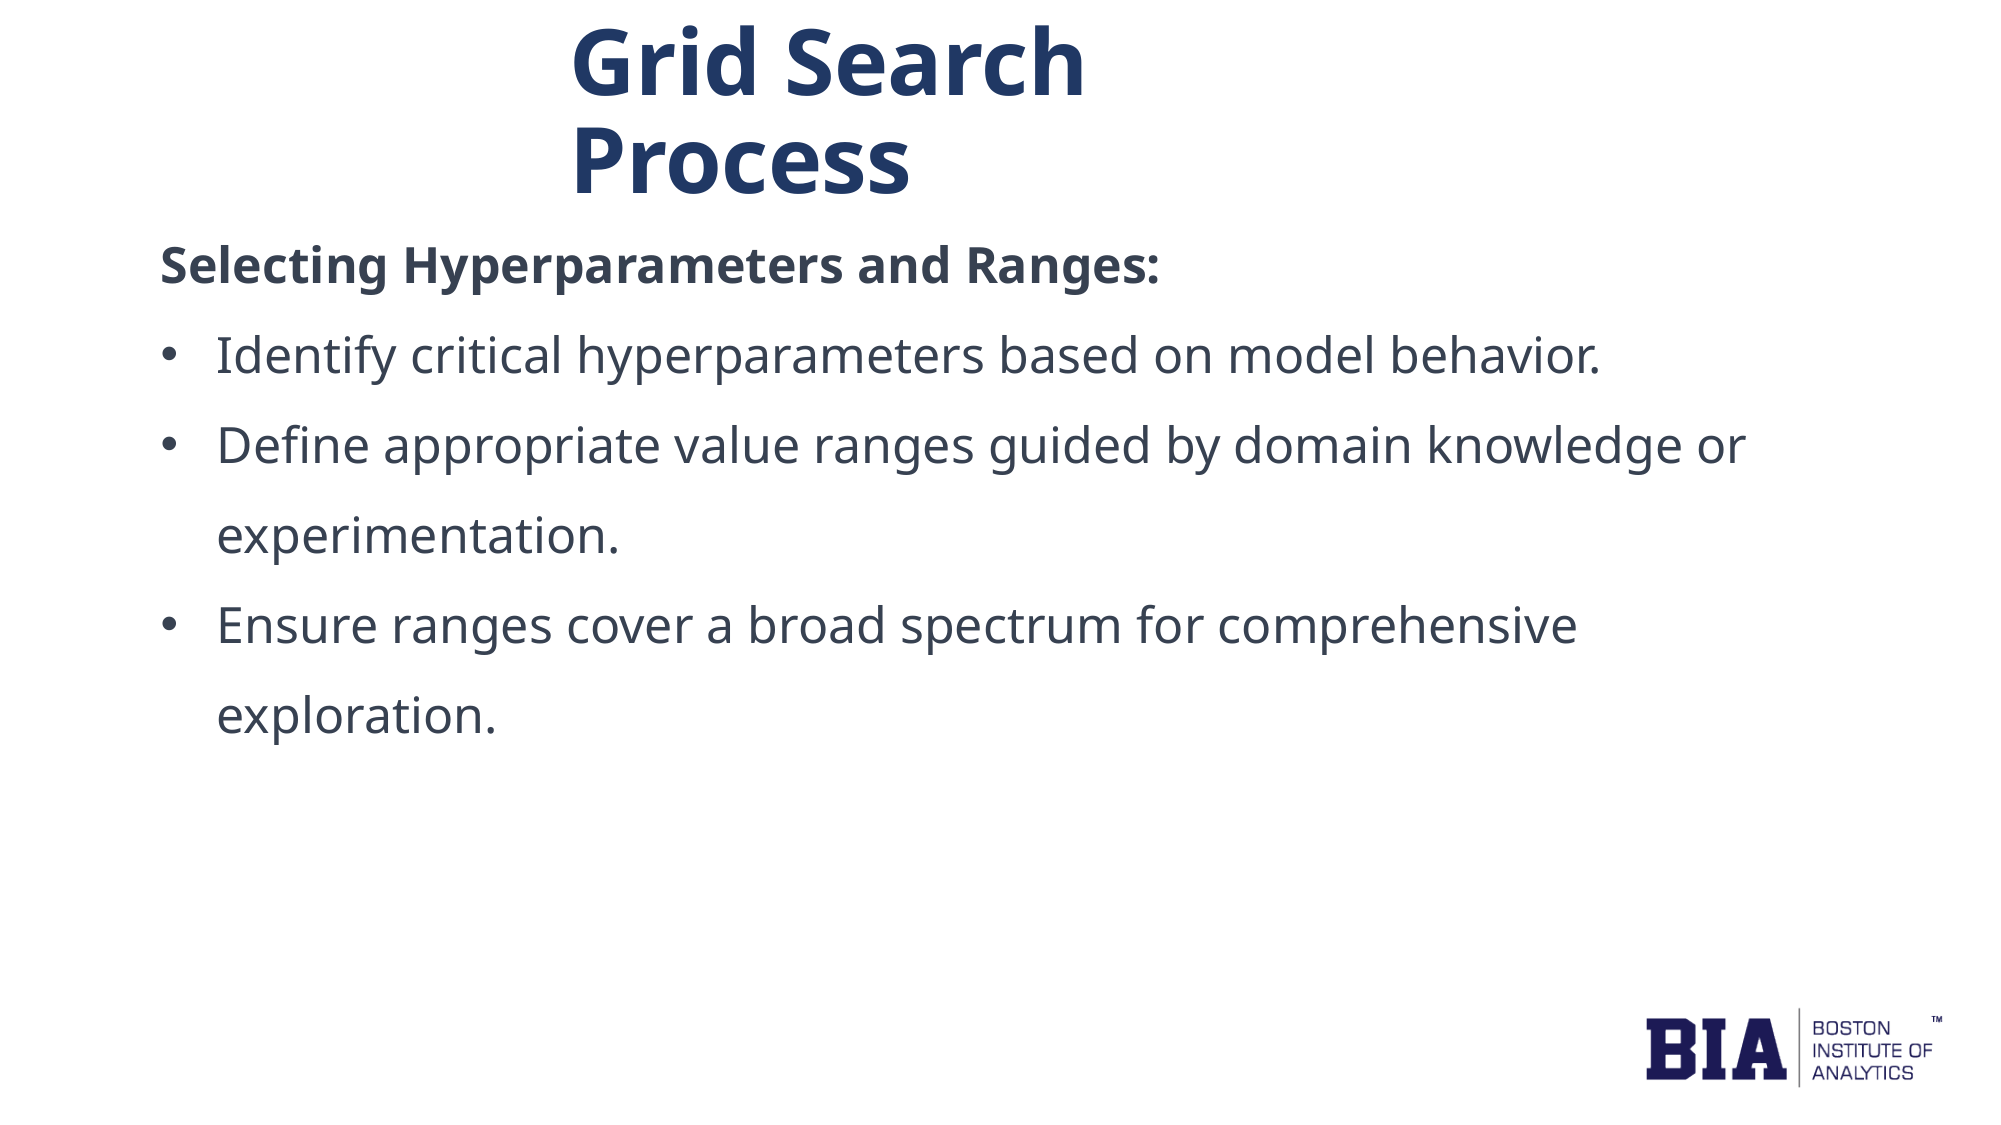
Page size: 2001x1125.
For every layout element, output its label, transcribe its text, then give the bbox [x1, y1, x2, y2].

text_box Selecting Hyperparameters and Ranges: Identify critical hyperparameters based on model behavior. Define appropriate value ranges guided by domain knowledge or experimentation. Ensure ranges cover a broad spectrum for comprehensive exploration. [145, 195, 1855, 751]
picture [1624, 1000, 1957, 1095]
text_box Grid Search Process [567, 13, 1434, 195]
